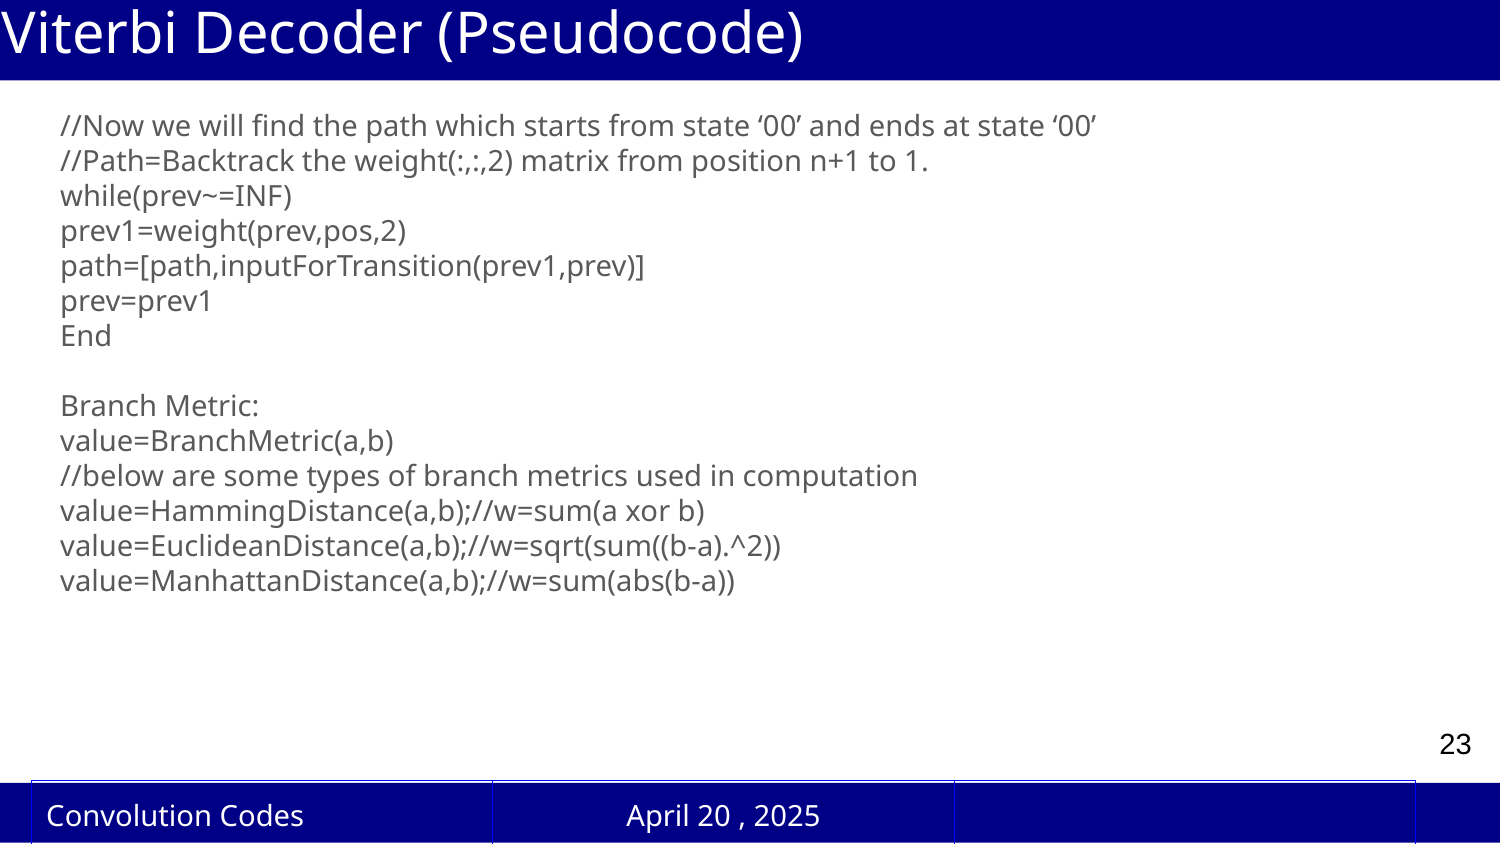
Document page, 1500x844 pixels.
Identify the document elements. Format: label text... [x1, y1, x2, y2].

title Viterbi Decoder (Pseudocode) [0, 0, 1500, 81]
text_box //Now we will find the path which starts from state ‘00’ and ends at state ‘00’ //Path=Backtrack the weight(:,:,2) matrix from position n+1 to 1. while(prev~=INF) prev1=weight(prev,pos,2) path=[path,inputForTransition(prev1,prev)] prev=prev1 End Branch Metric: value=BranchMetric(a,b) //below are some types of branch metrics used in computation value=HammingDistance(a,b);//w=sum(a xor b) value=EuclideanDistance(a,b);//w=sqrt(sum((b-a).^2)) value=ManhattanDistance(a,b);//w=sum(abs(b-a)) [45, 92, 1337, 729]
slide_number ‹#› [1396, 710, 1487, 775]
